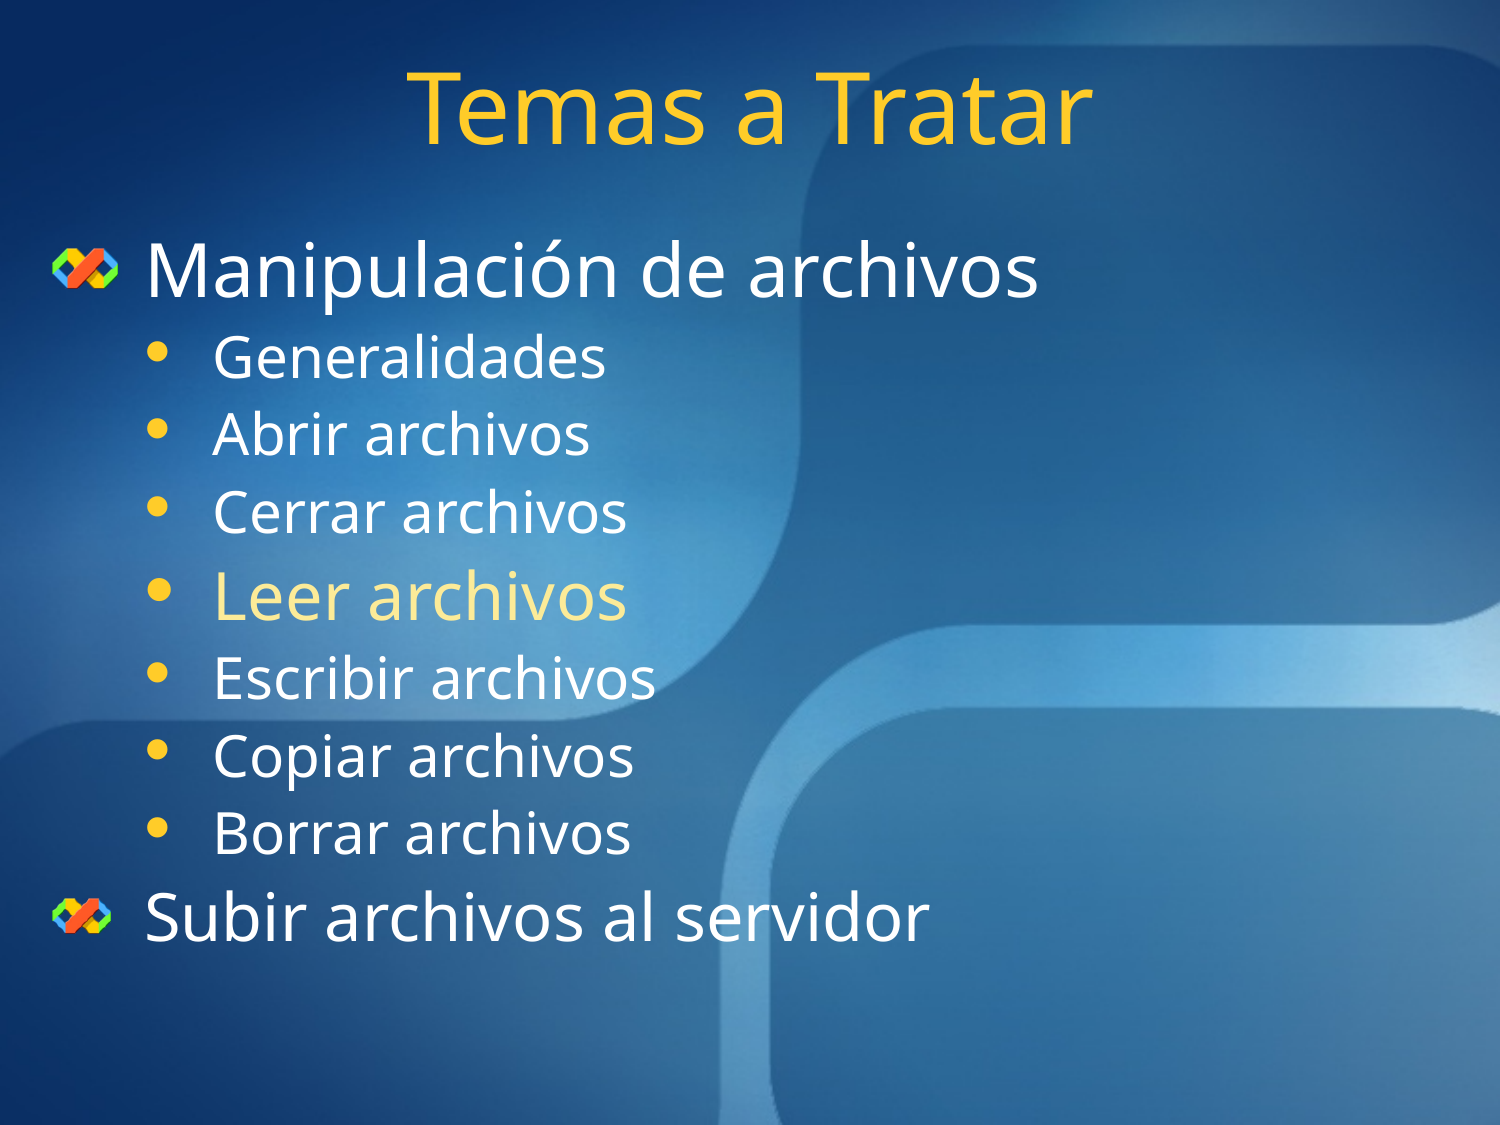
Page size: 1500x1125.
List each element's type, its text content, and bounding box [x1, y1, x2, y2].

picture [0, 0, 1500, 1125]
title Temas a Tratar [62, 50, 1440, 176]
list Manipulación de archivos Generalidades Abrir archivos Cerrar archivos Leer archivos Escribir archivos Copiar archivos Borrar archivos Subir archivos al servidor [37, 224, 1426, 996]
